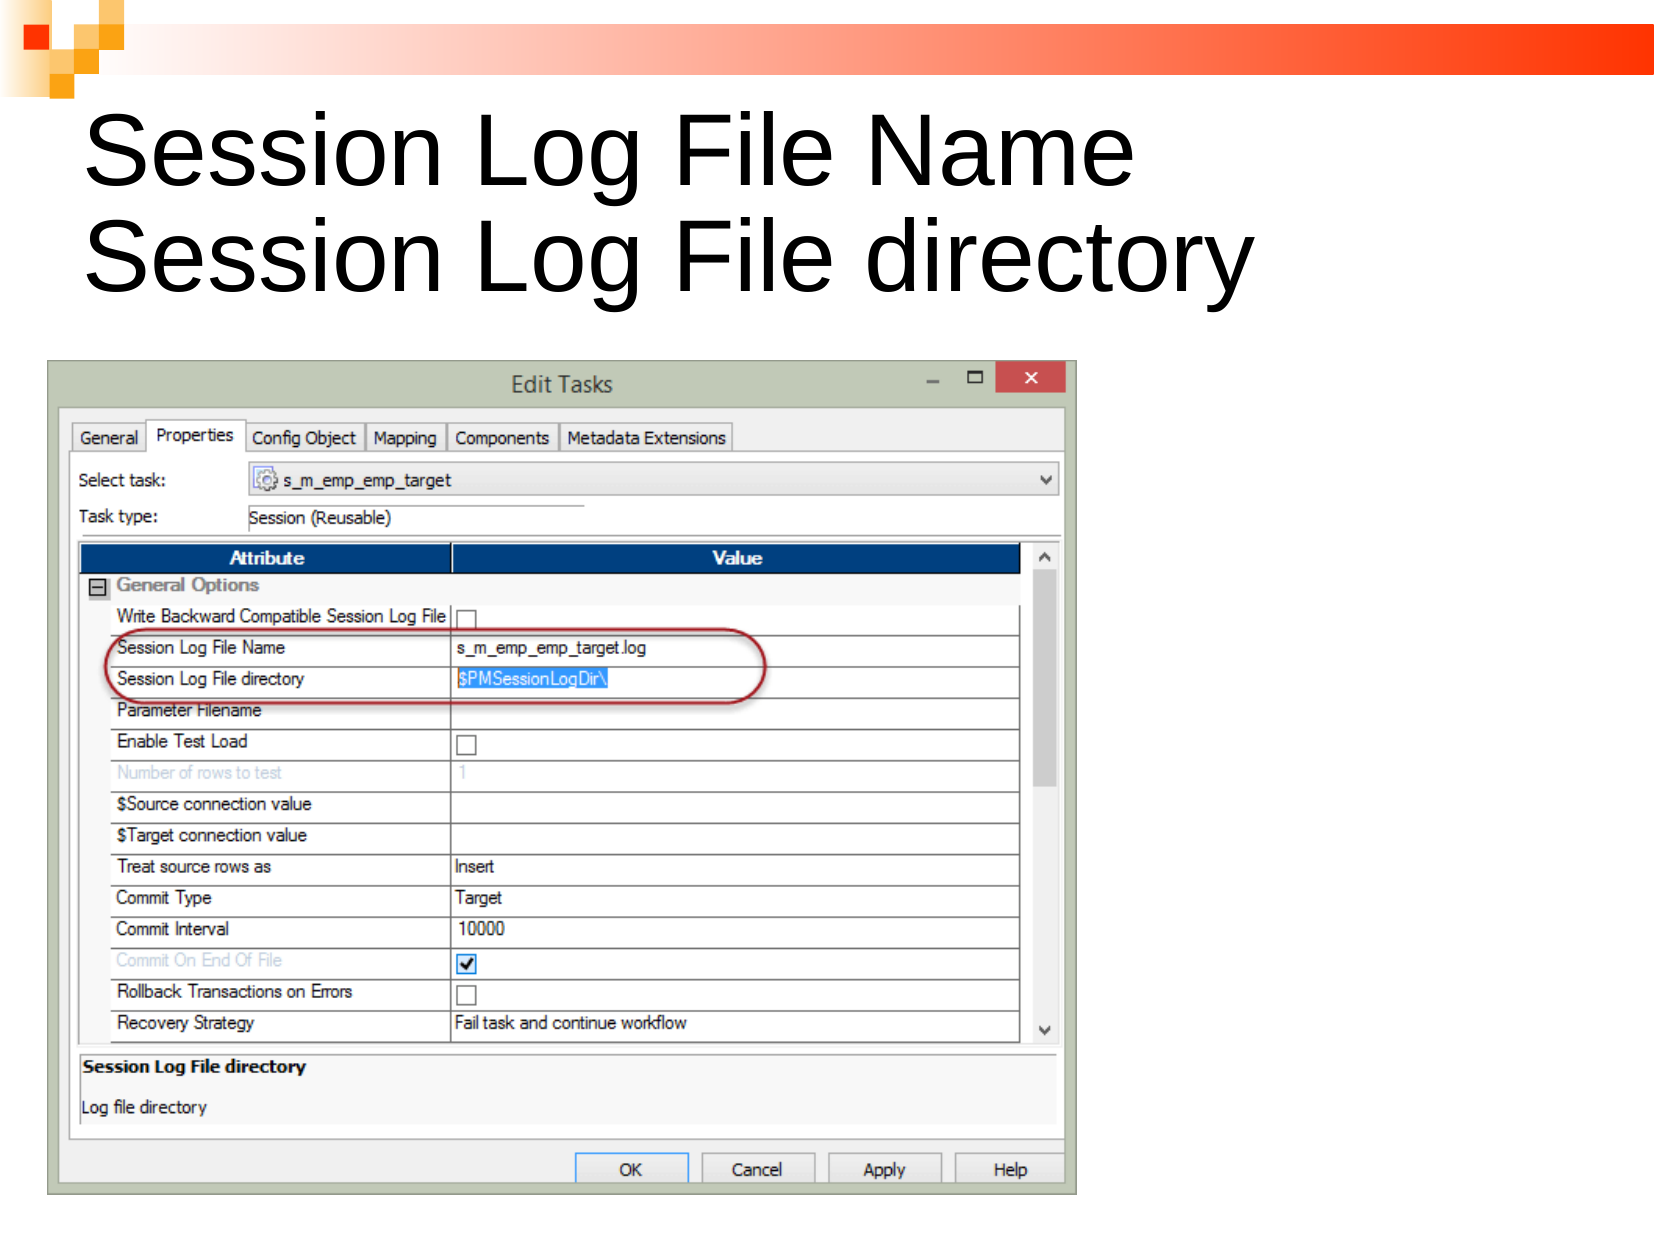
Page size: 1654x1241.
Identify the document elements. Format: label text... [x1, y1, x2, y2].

picture [46, 359, 1078, 1195]
title Session Log File Name Session Log File directory [82, 82, 1571, 331]
